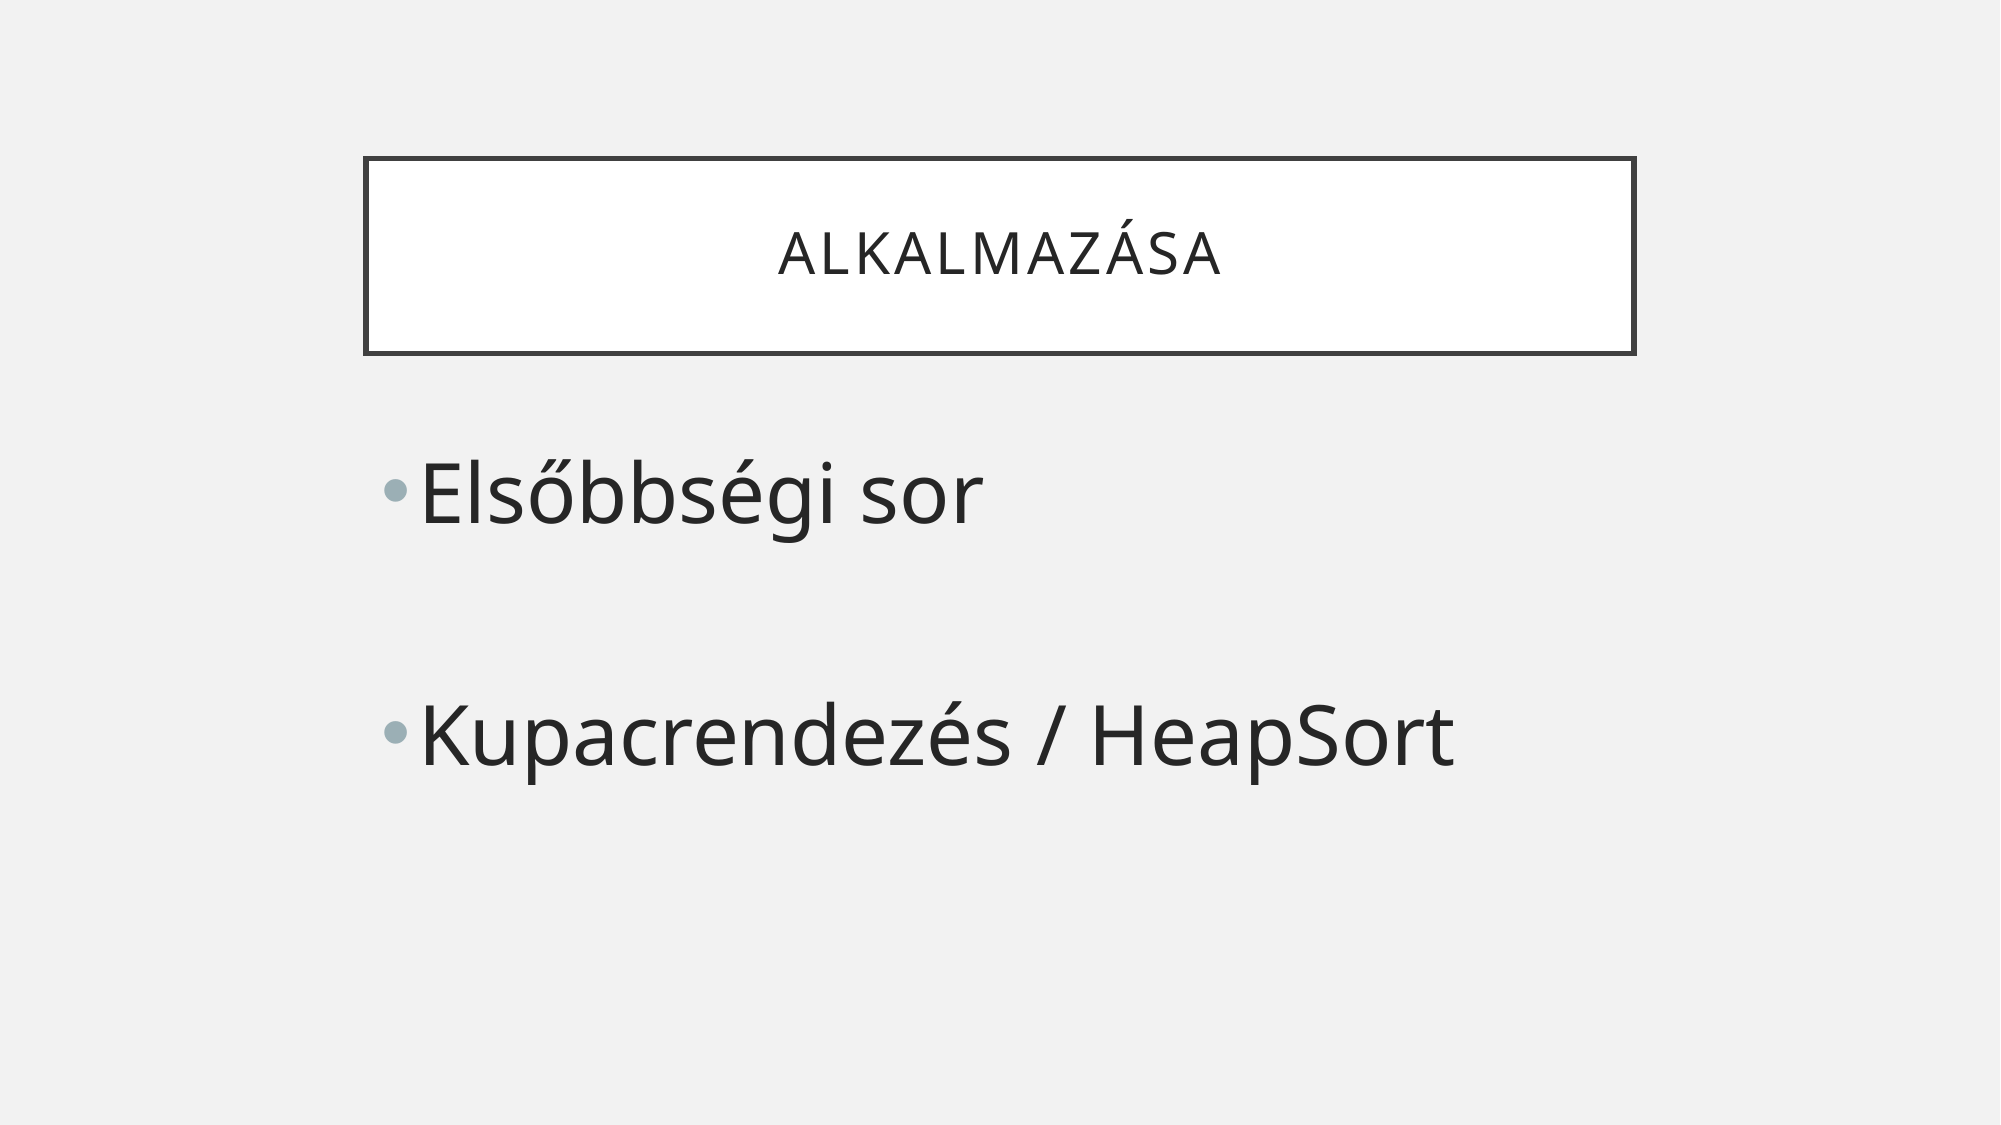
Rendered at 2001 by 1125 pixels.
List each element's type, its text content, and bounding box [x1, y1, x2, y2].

title Alkalmazása [363, 156, 1637, 356]
list Elsőbbségi sor Kupacrendezés / HeapSort [366, 432, 1634, 942]
